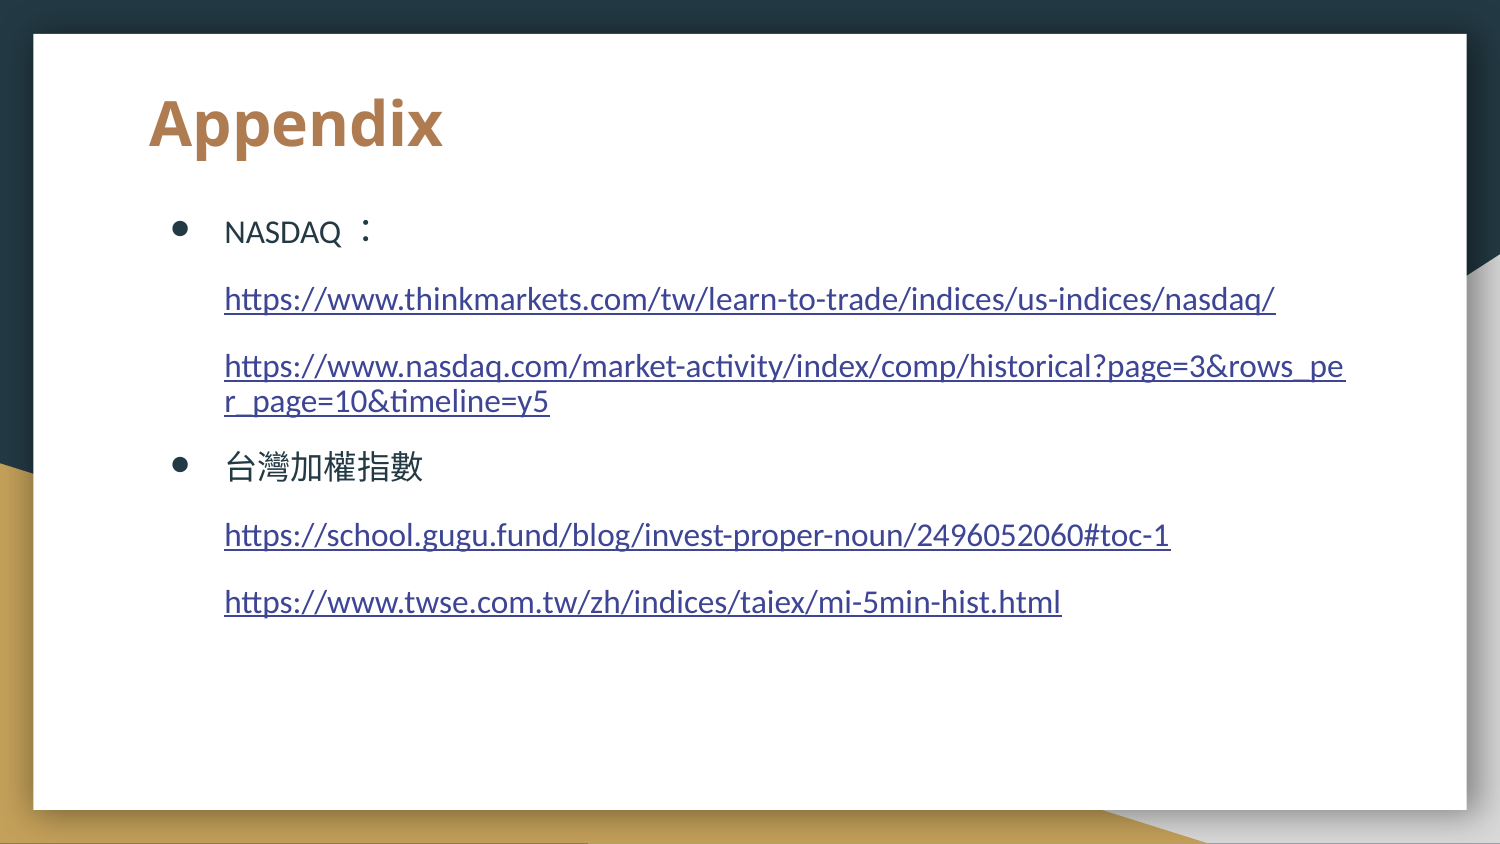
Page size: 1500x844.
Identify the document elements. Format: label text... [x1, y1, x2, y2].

title Appendix [134, 68, 1366, 179]
list NASDAQ： https://www.thinkmarkets.com/tw/learn-to-trade/indices/us-indices/nasdaq/ https://www.nasdaq.com/market-activity/index/comp/historical?page=3&rows_per_page=10&timeline=y5 台灣加權指數 https://school.gugu.fund/blog/invest-proper-noun/2496052060#toc-1 https://www.twse.com.tw/zh/indices/taiex/mi-5min-hist.html [134, 193, 1366, 761]
